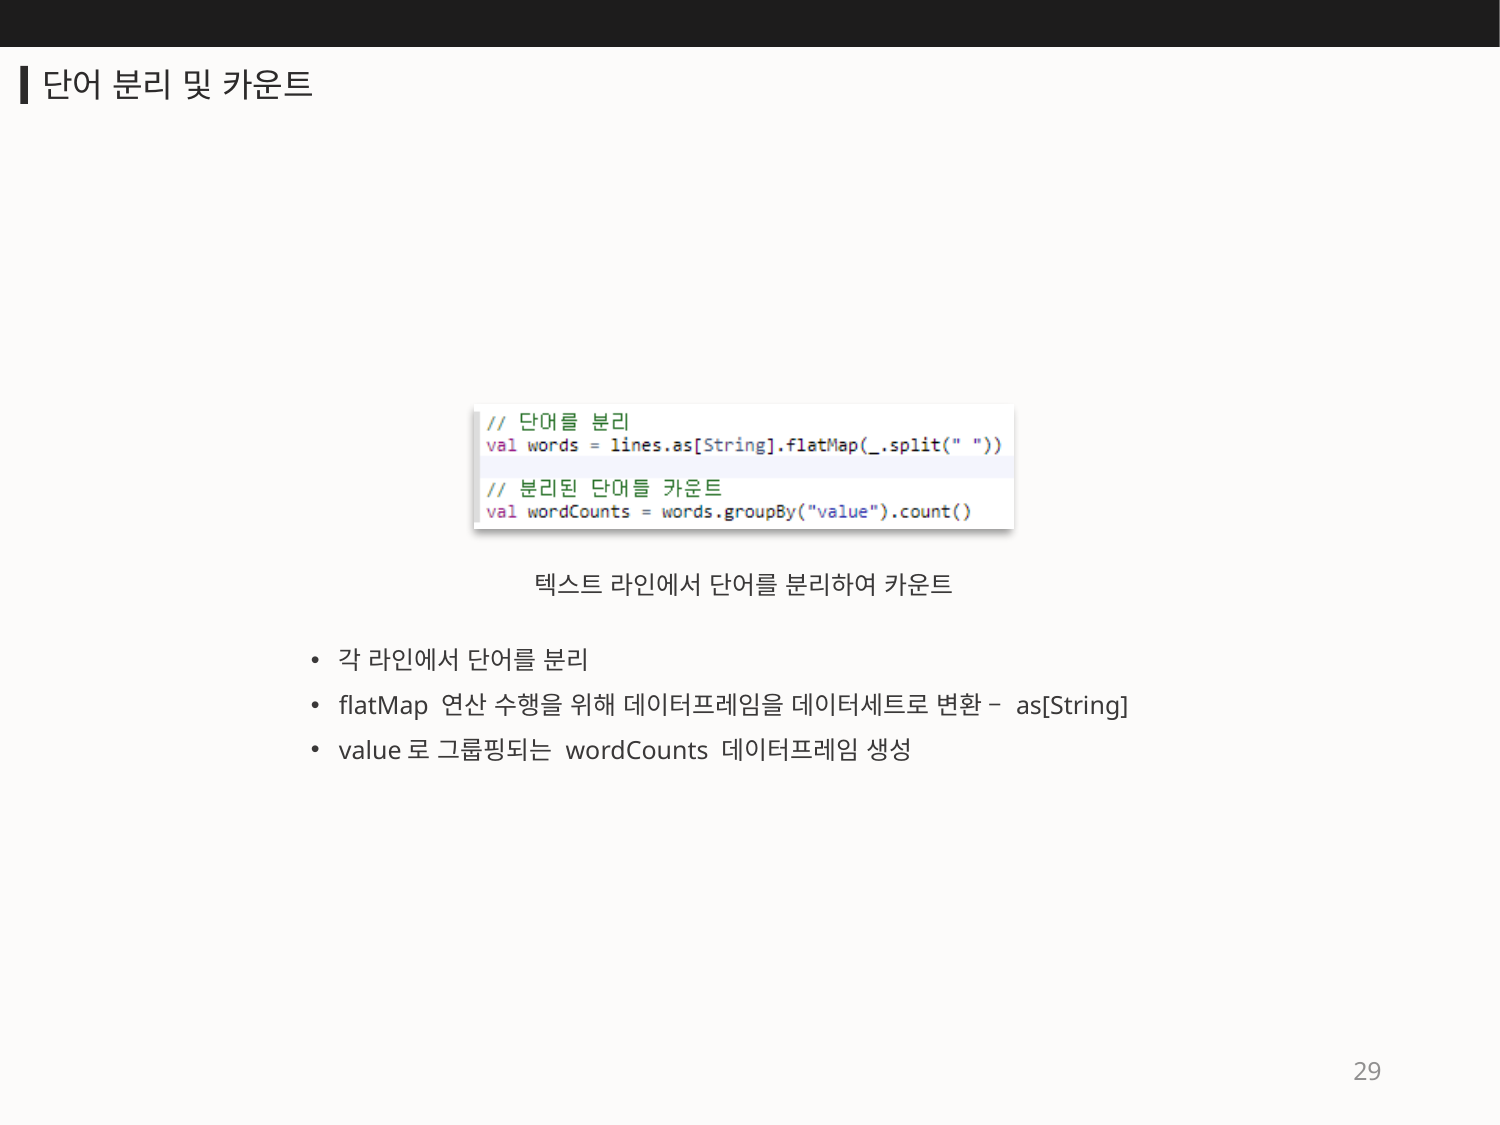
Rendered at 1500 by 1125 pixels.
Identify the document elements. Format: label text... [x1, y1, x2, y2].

text_box [19, 65, 27, 105]
text_box 단어 분리 및 카운트 [27, 56, 1140, 112]
text_box 텍스트 라인에서 단어를 분리하여 카운트 각 라인에서 단어를 분리 flatMap 연산 수행을 위해 데이터프레임을 데이터세트로 변환 – as[String] value로 그룹핑되는 wordCounts 데이터프레임 생성 [296, 562, 1192, 772]
text_box [0, 0, 1500, 48]
picture [474, 404, 1014, 529]
slide_number 29 [1059, 1042, 1397, 1103]
